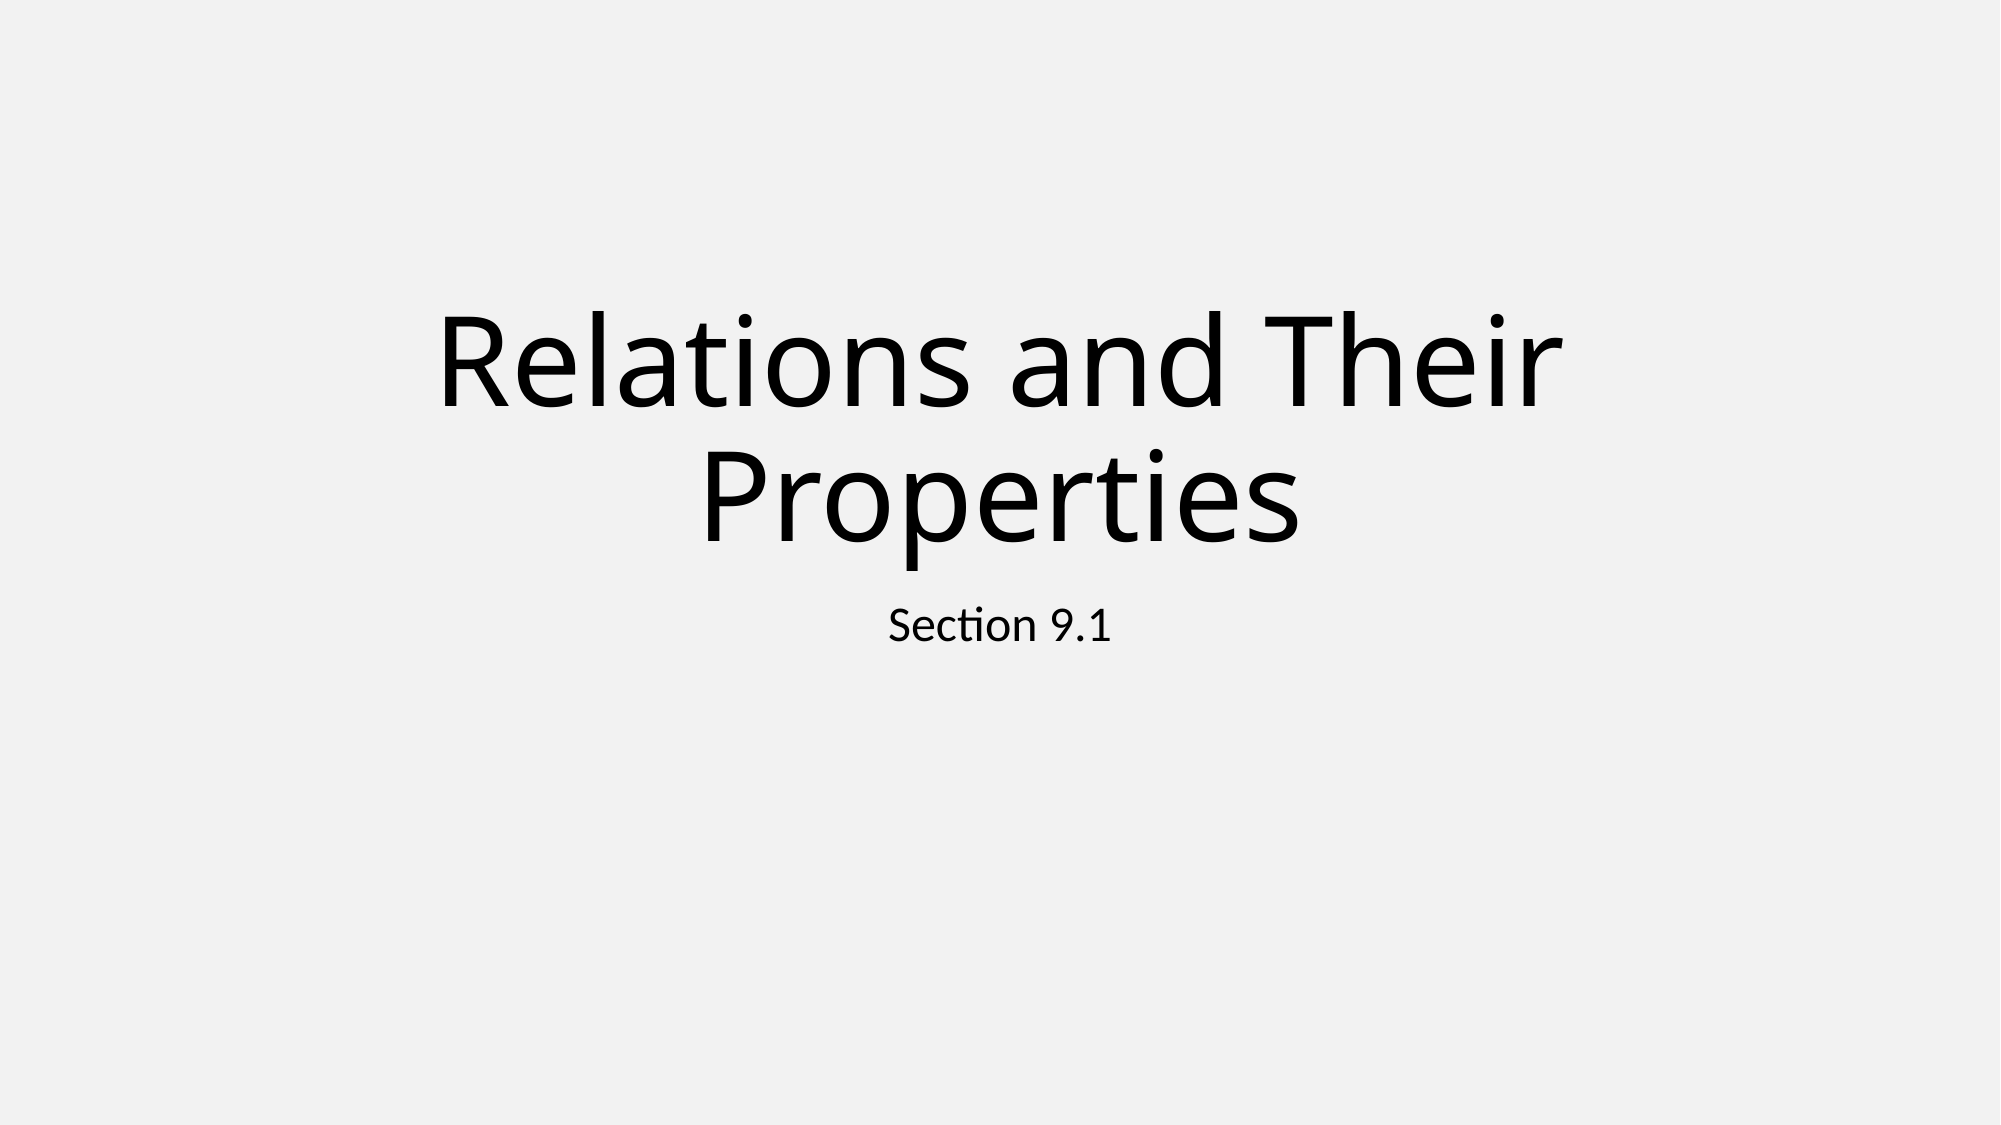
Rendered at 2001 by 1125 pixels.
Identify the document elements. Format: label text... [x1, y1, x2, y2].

subtitle Section 9.1 [249, 590, 1750, 863]
title Relations and Their Properties [249, 184, 1750, 576]
